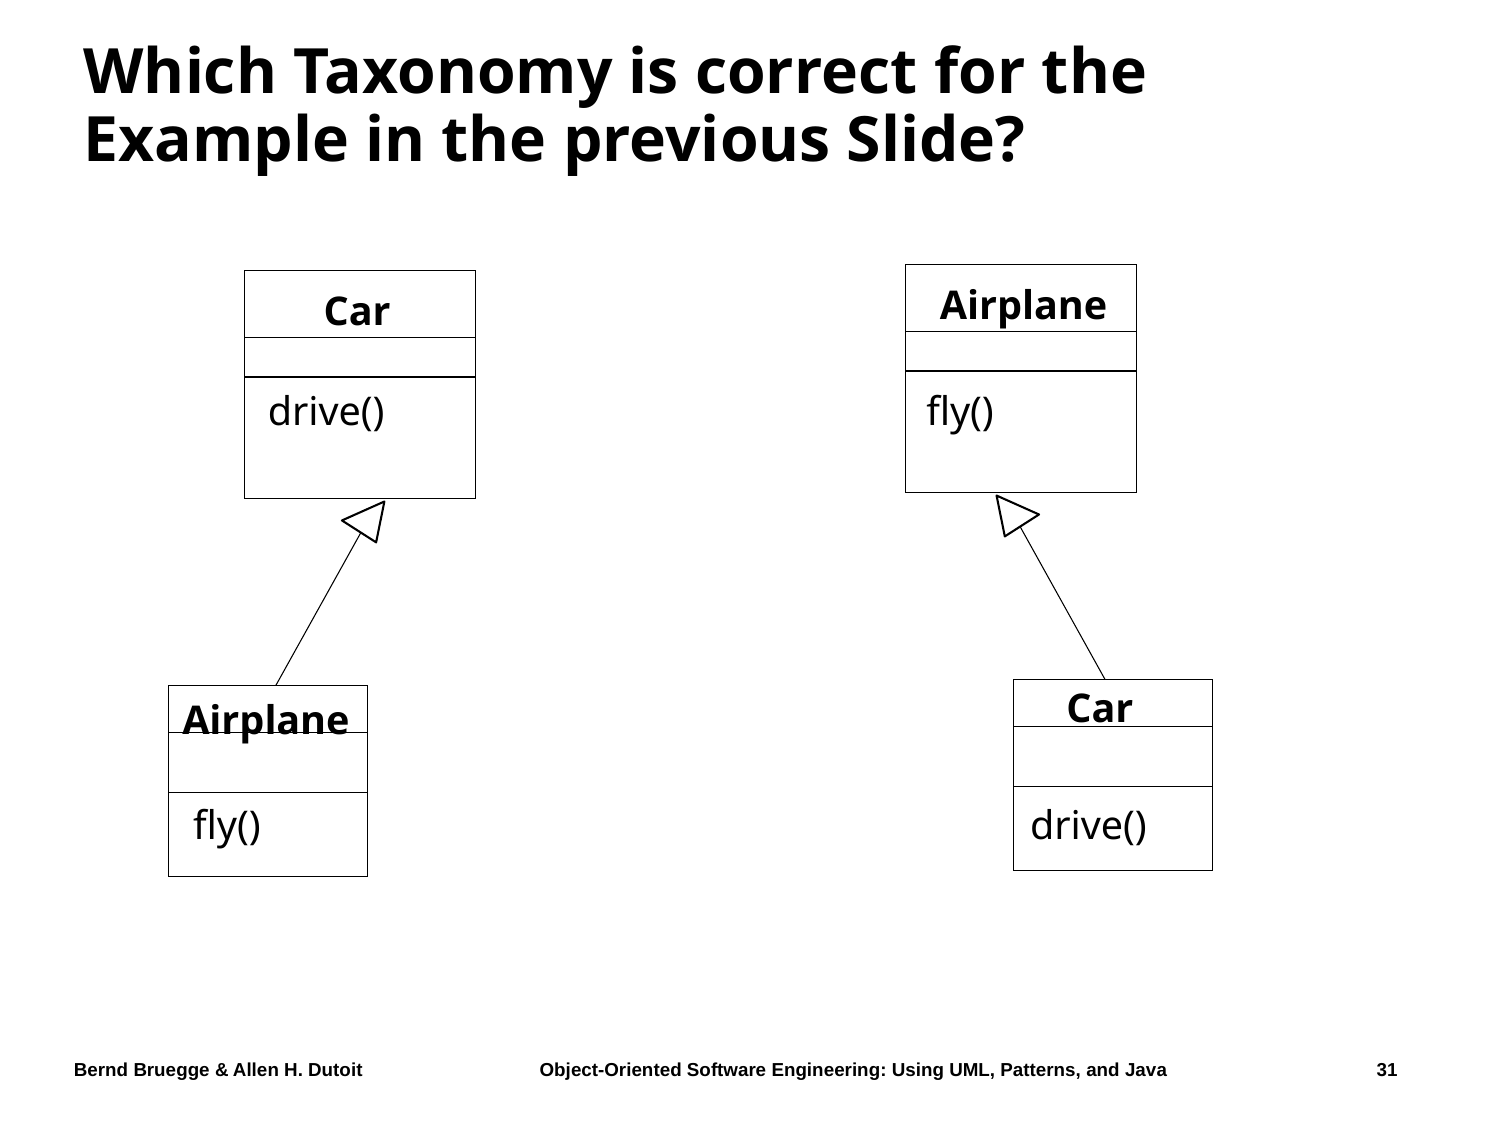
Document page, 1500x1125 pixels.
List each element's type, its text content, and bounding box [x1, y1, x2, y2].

title Which Taxonomy is correct for the Example in the previous Slide? [68, 36, 1407, 179]
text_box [168, 270, 476, 877]
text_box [905, 264, 1213, 871]
